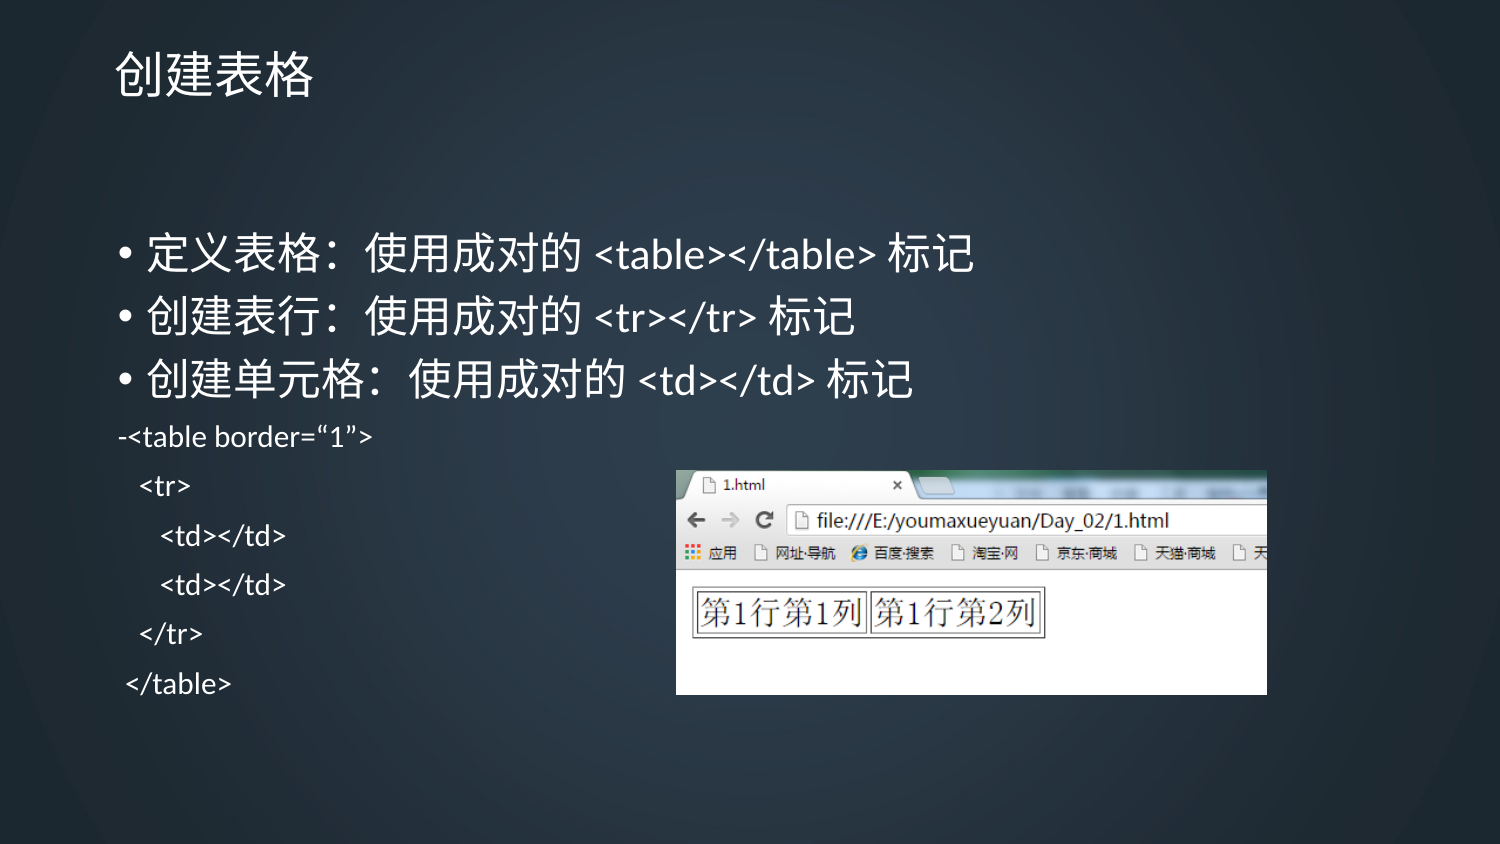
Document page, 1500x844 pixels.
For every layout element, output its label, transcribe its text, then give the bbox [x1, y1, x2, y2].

list 定义表格：使用成对的<table></table>标记 创建表行：使用成对的<tr></tr>标记 创建单元格：使用成对的<td></td>标记 -<table border=“1”> <tr> <td></td> <td></td> </tr> </table> [103, 224, 1397, 736]
picture [0, 0, 1500, 844]
title 创建表格 [103, 44, 1397, 208]
